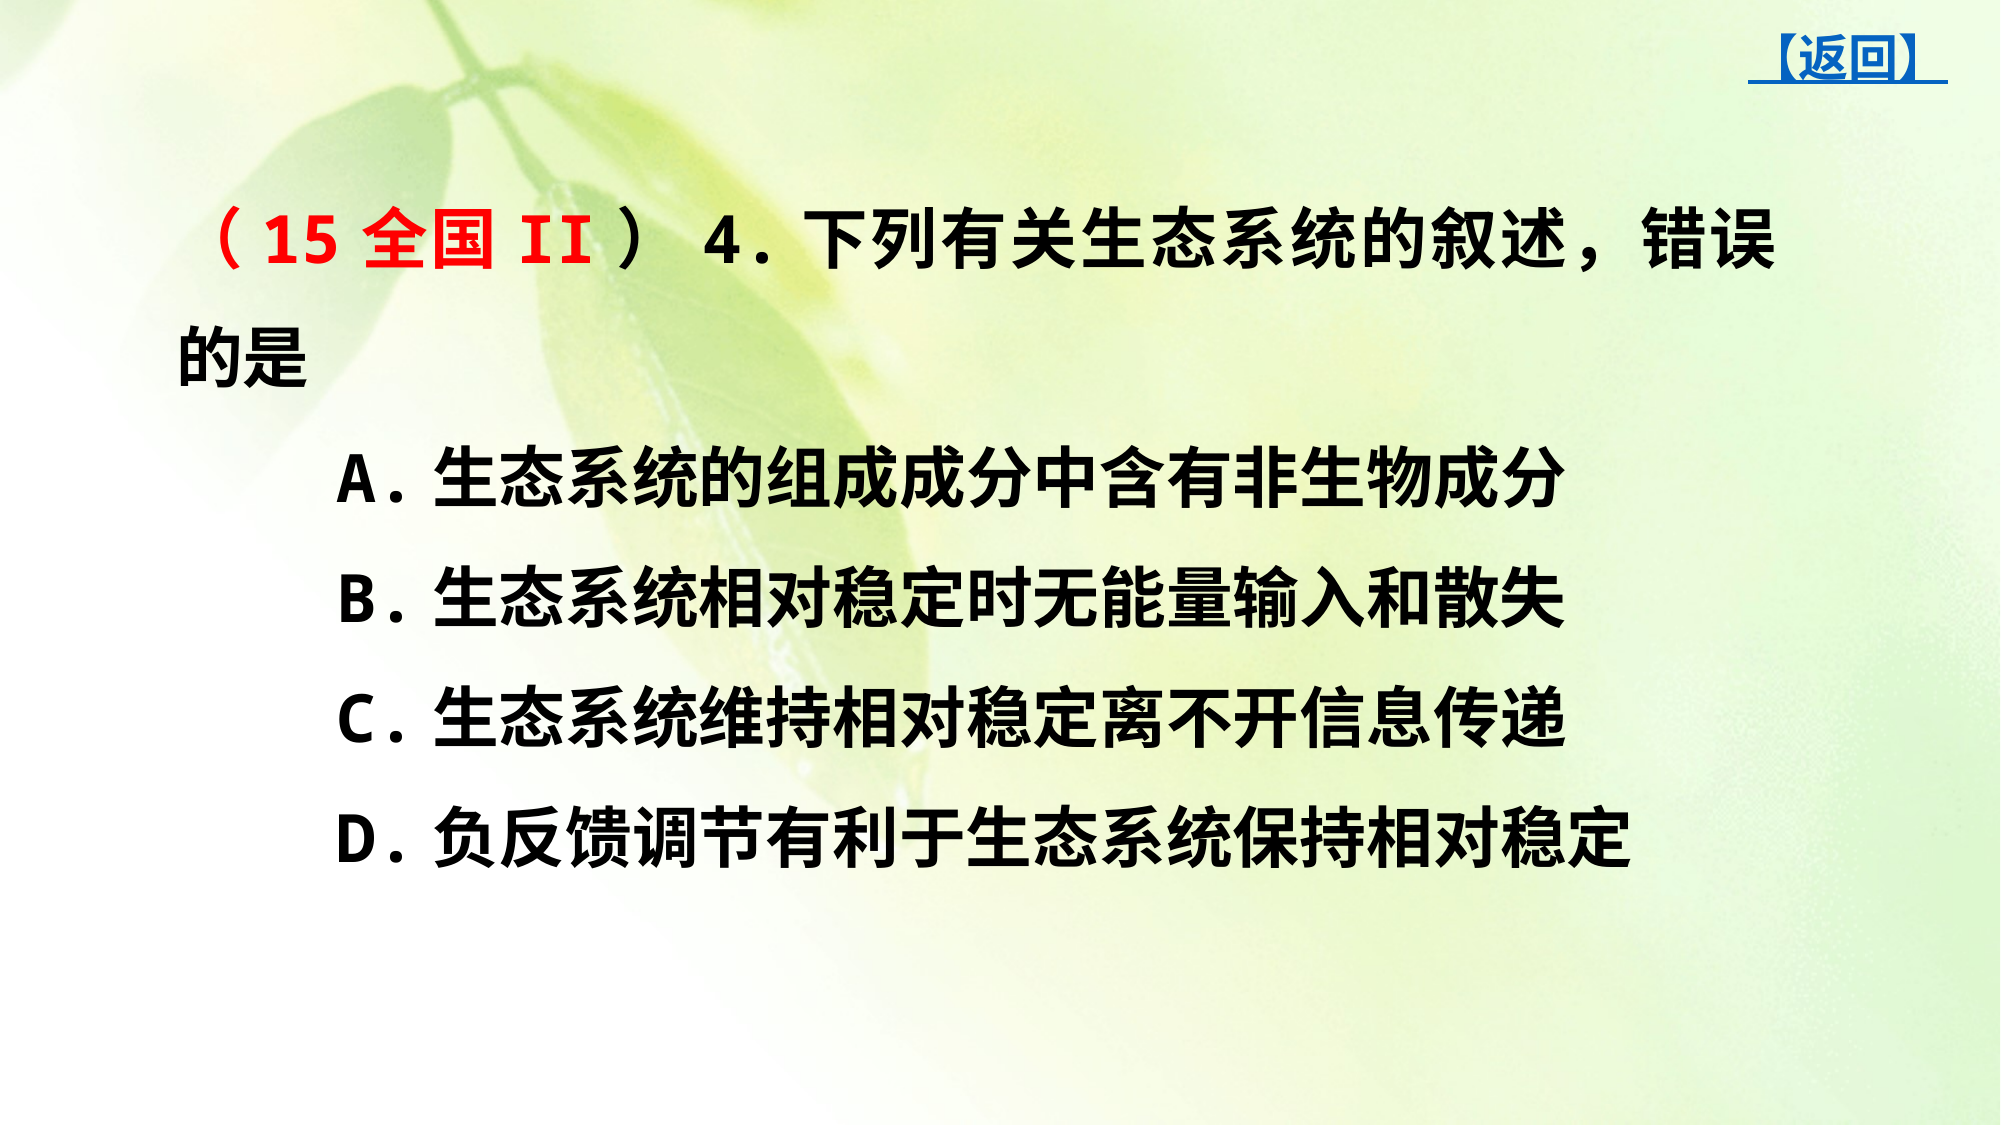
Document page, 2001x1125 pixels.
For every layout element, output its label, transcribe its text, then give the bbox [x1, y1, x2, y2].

text_box 【返回】 [1733, 19, 1964, 107]
text_box （15全国II）4.下列有关生态系统的叙述，错误的是 A.生态系统的组成成分中含有非生物成分 B.生态系统相对稳定时无能量输入和散失 C.生态系统维持相对稳定离不开信息传递 D.负反馈调节有利于生态系统保持相对稳定 [161, 148, 1792, 884]
picture [0, 0, 2001, 1125]
